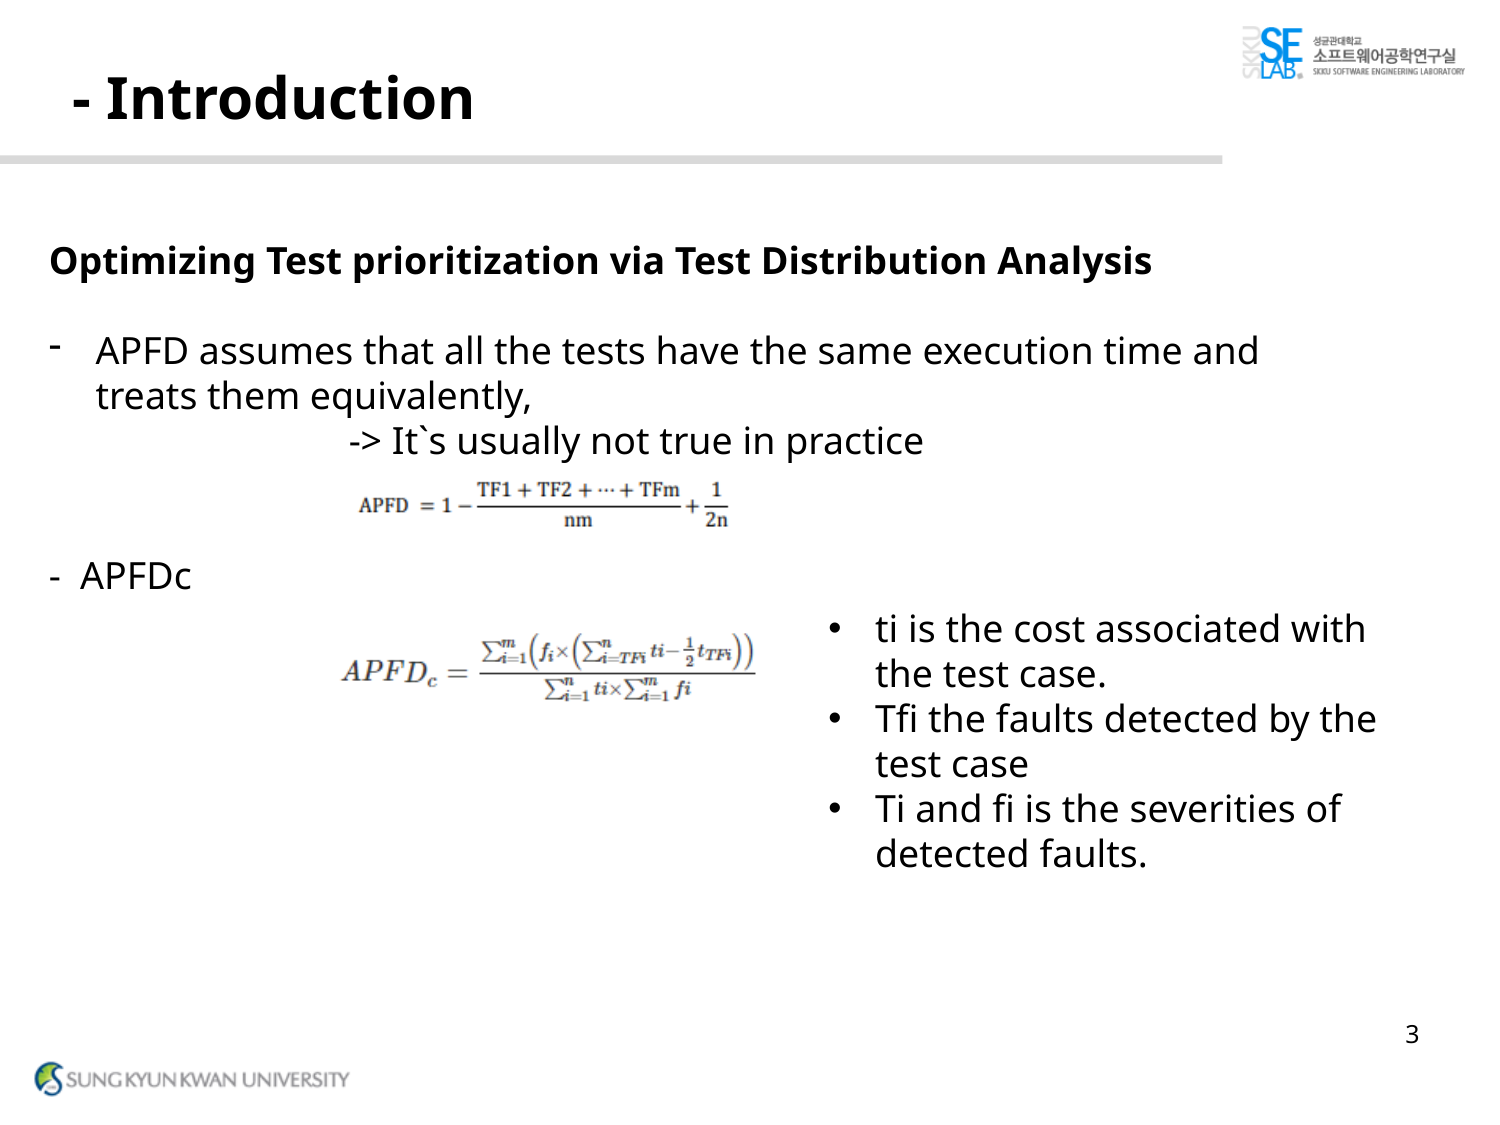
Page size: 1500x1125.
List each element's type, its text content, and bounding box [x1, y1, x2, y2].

title - Introduction [64, 0, 1391, 194]
text_box ti is the cost associated with the test case. Tfi the faults detected by the test case Ti and fi is the severities of detected faults. [820, 597, 1428, 883]
picture [1391, 0, 1500, 134]
picture [17, 1046, 366, 1110]
picture [355, 476, 744, 531]
picture [312, 621, 773, 714]
text_box Optimizing Test prioritization via Test Distribution Analysis APFD assumes that all the tests have the same execution time and treats them equivalently, -> It`s usually not true in practice - APFDc [41, 229, 1366, 650]
slide_number 3 [1076, 1011, 1428, 1059]
